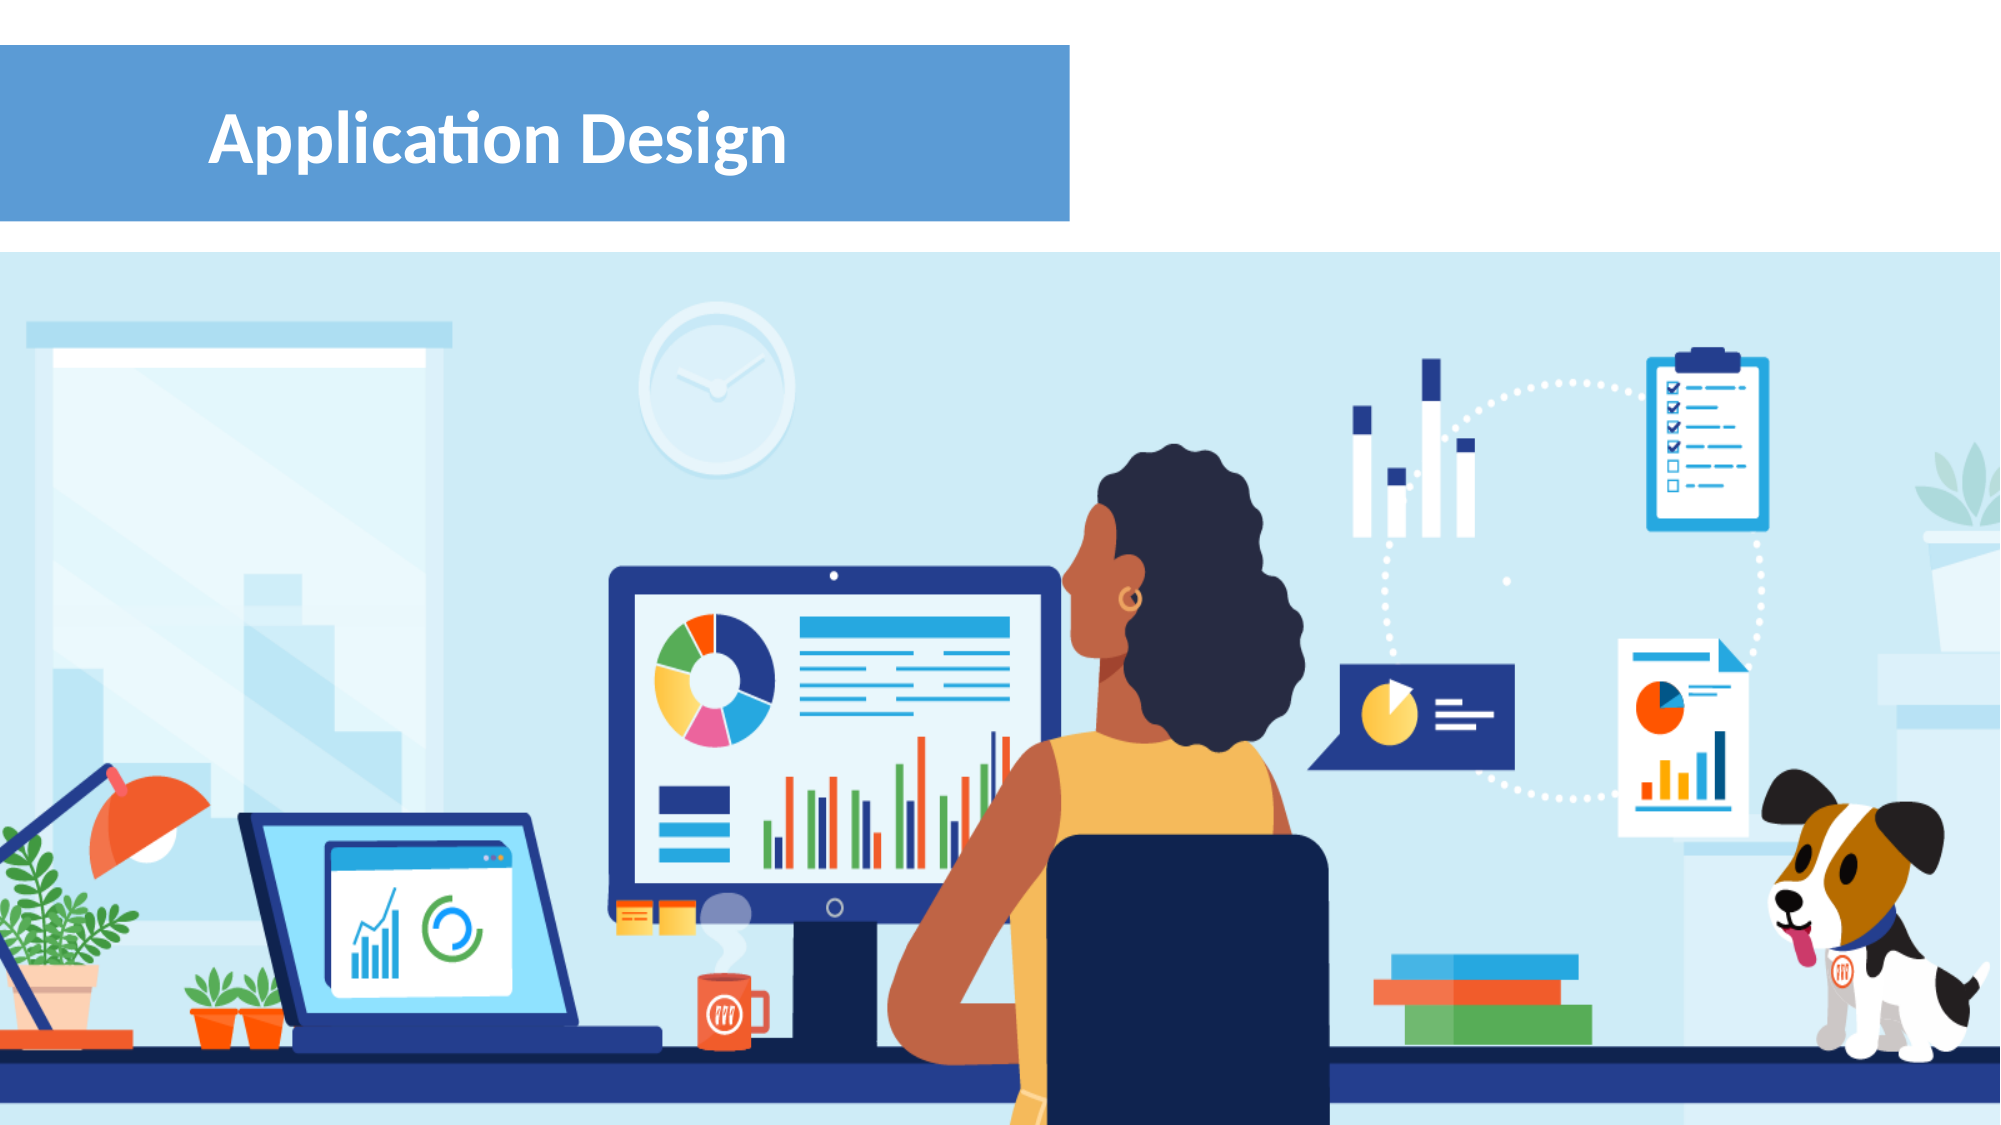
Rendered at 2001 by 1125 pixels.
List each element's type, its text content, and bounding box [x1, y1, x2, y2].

picture [0, 252, 2000, 1125]
text_box Application Design [0, 44, 1071, 222]
